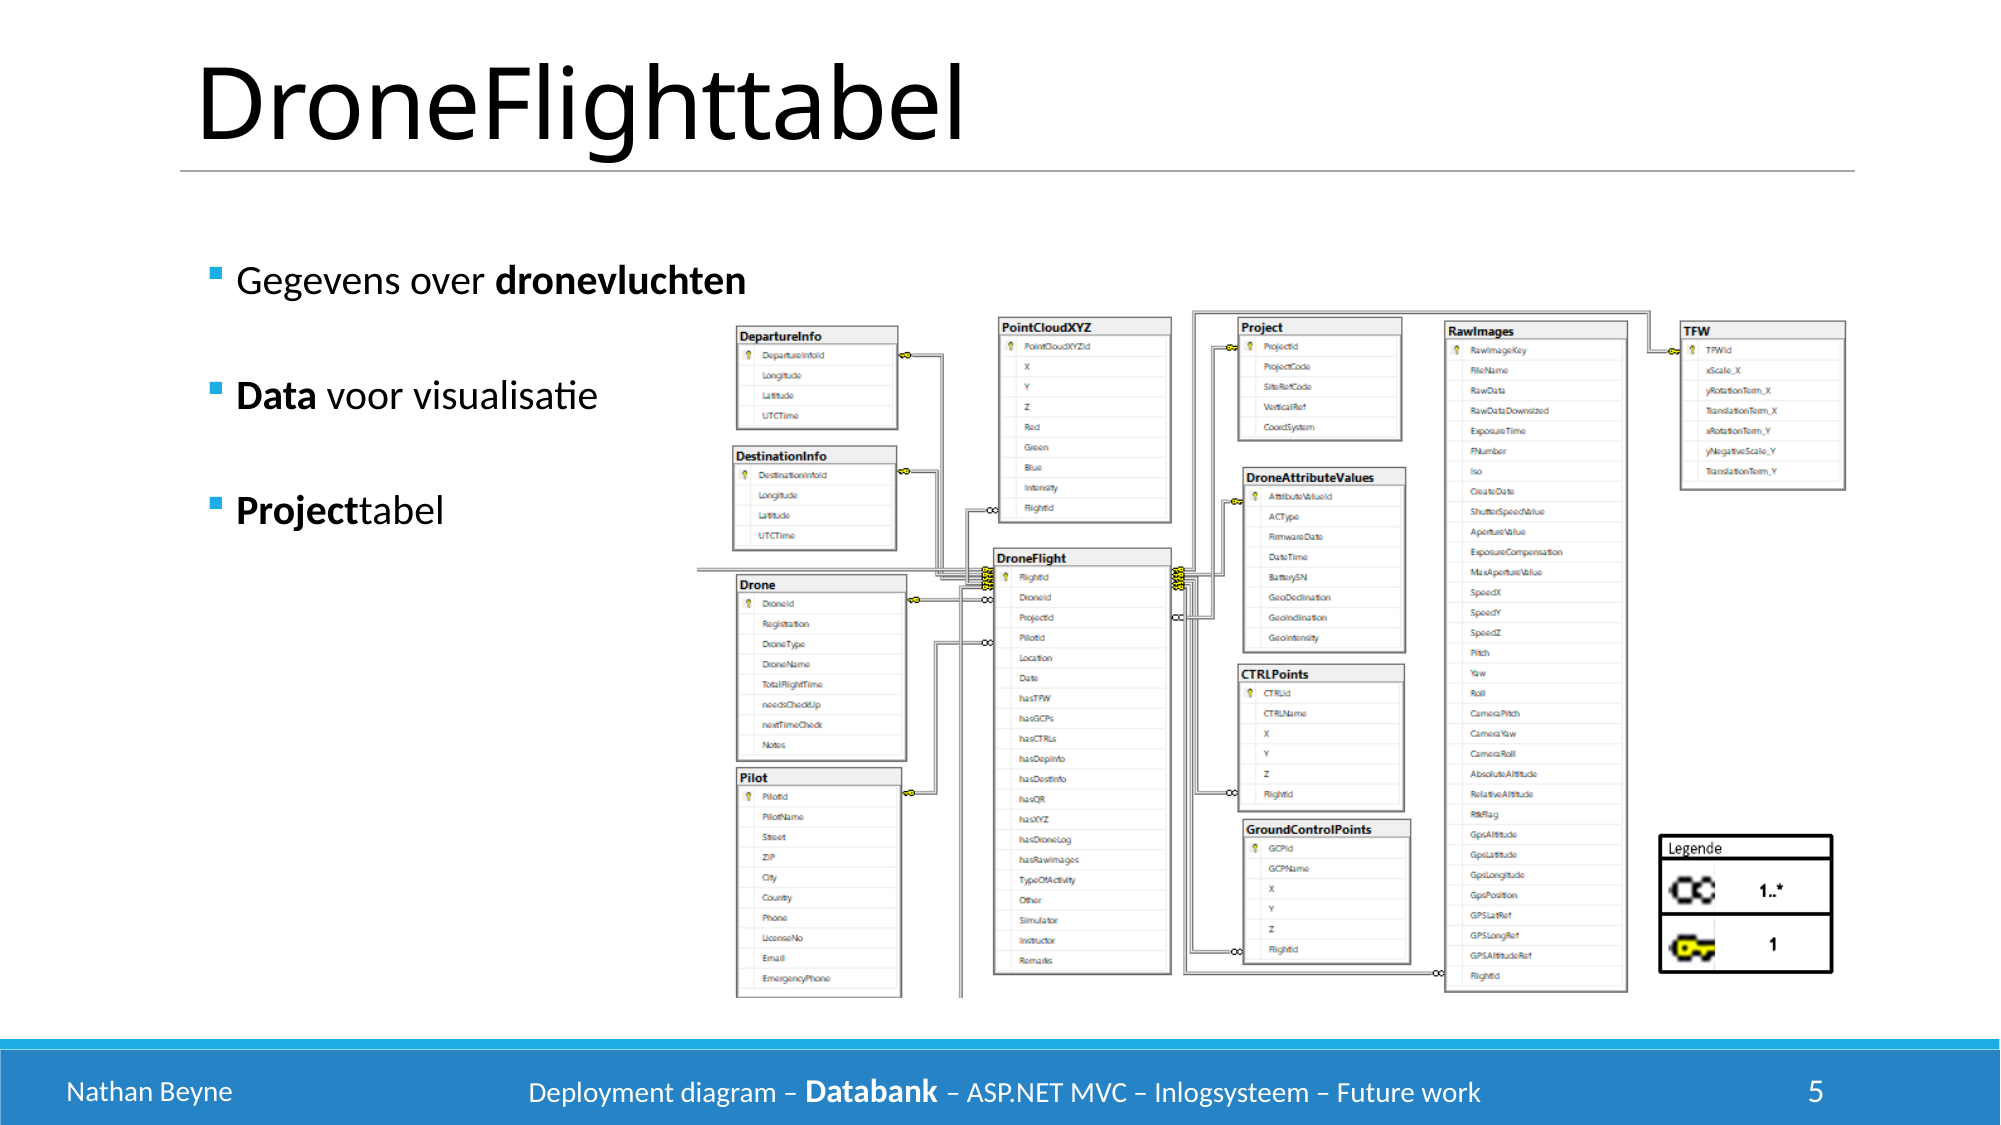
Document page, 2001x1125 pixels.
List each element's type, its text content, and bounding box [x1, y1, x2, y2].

slide_number 5 [1741, 1059, 1840, 1120]
picture [697, 307, 1856, 998]
text_box DroneFlighttabel [179, 47, 1830, 170]
slide_number Nathan Beyne [51, 1059, 359, 1120]
footer Deployment diagram – Databank – ASP.NET MVC – Inlogsysteem – Future work [359, 1059, 1651, 1120]
text_box Gegevens over dronevluchten Data voor visualisatie Projecttabel [158, 250, 801, 981]
